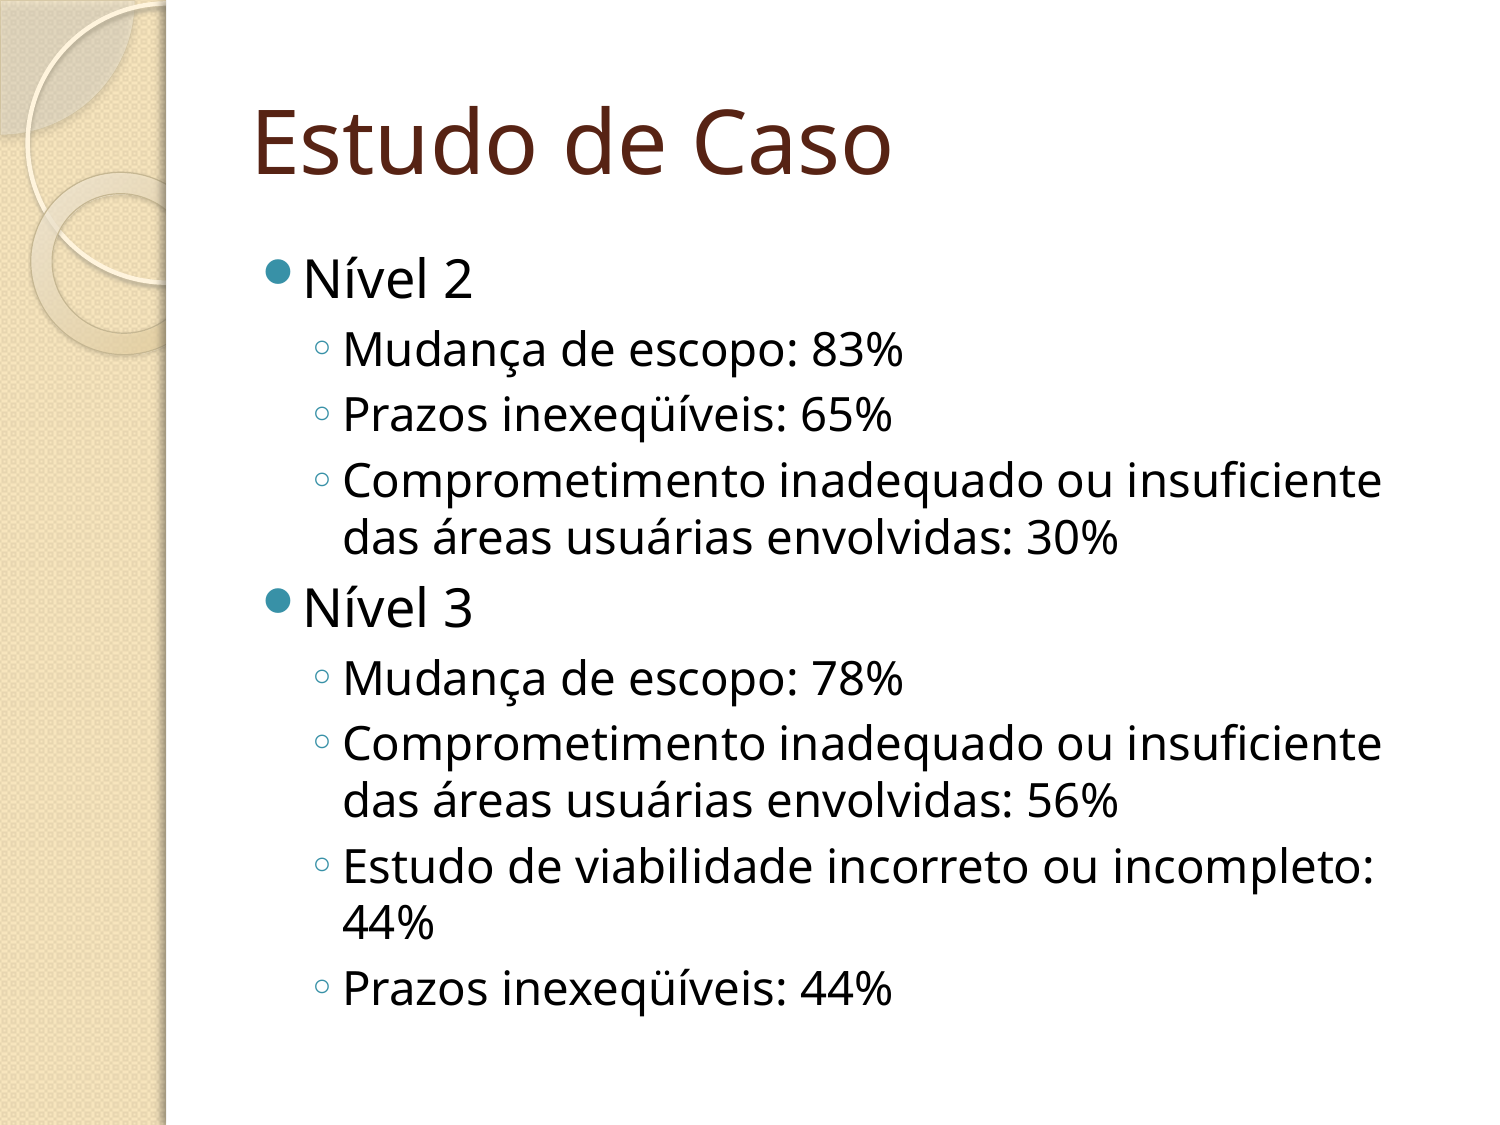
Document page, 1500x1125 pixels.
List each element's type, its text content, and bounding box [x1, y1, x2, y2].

title Estudo de Caso [235, 45, 1466, 233]
list Nível 2 Mudança de escopo: 83% Prazos inexeqüíveis: 65% Comprometimento inadequado ou insuficiente das áreas usuárias envolvidas: 30% Nível 3 Mudança de escopo: 78% Comprometimento inadequado ou insuficiente das áreas usuárias envolvidas: 56% Estudo de viabilidade incorreto ou incompleto: 44% Prazos inexeqüíveis: 44% [235, 237, 1466, 1025]
